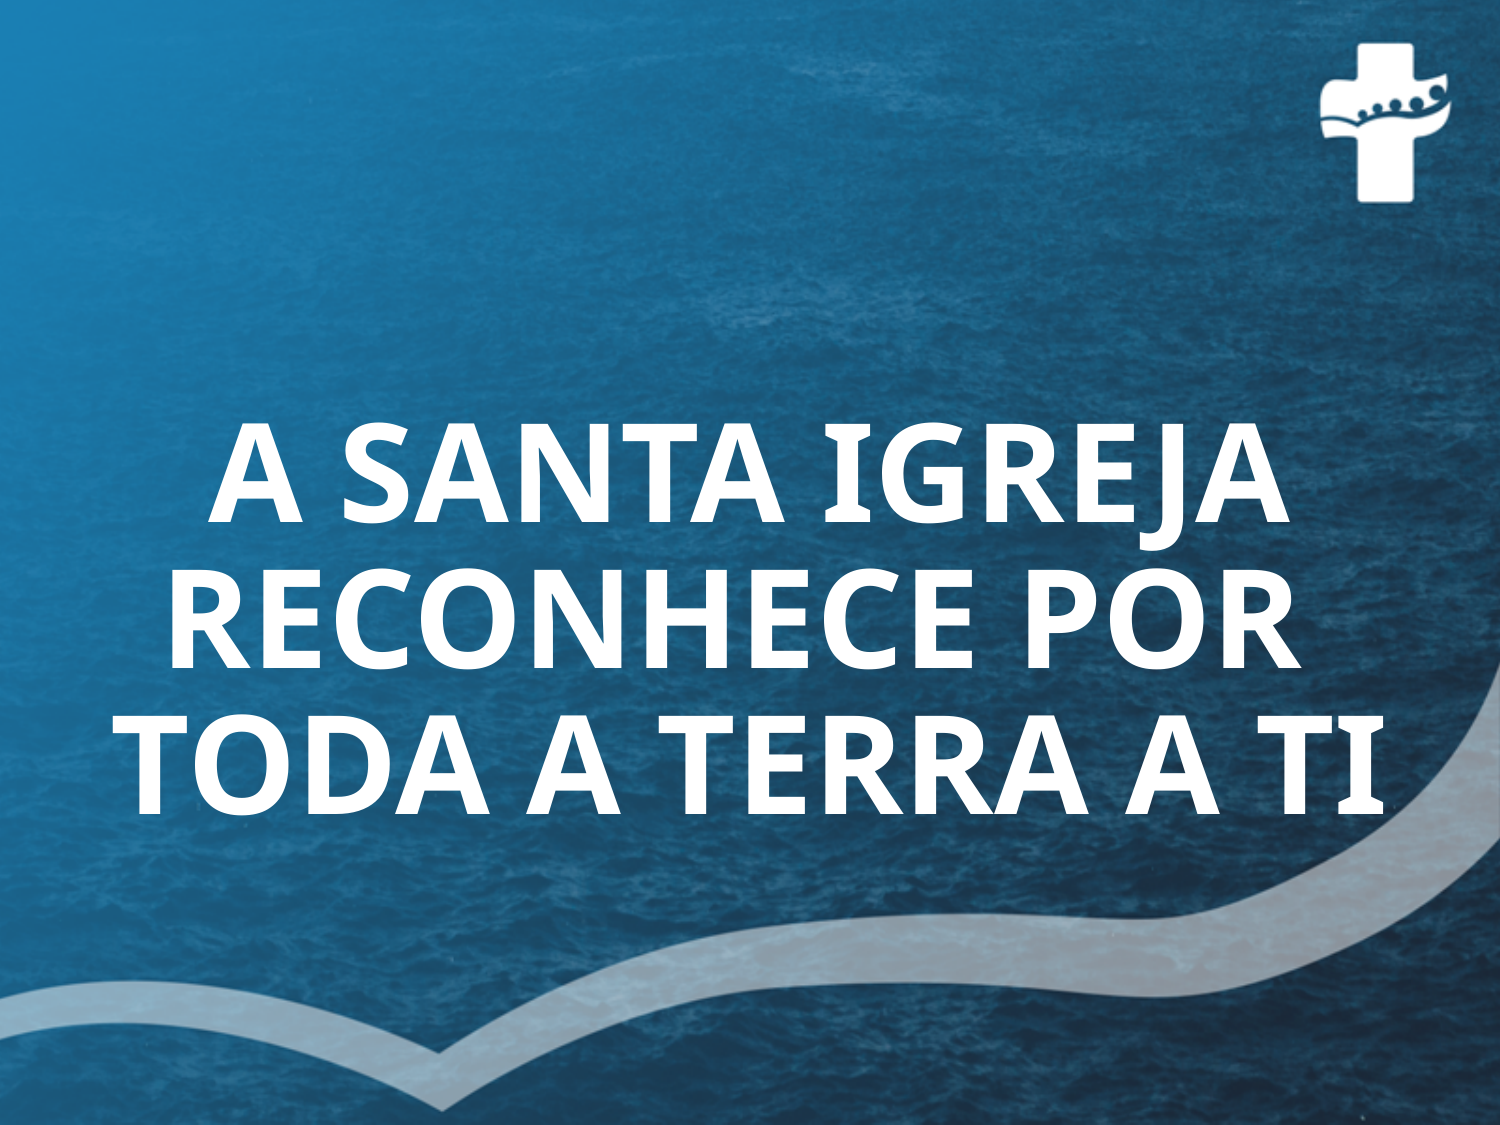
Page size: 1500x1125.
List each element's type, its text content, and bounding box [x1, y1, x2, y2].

picture [0, 644, 1500, 1125]
title A SANTA IGREJA RECONHECE POR TODA A TERRA A TI [0, 455, 1500, 644]
picture [0, 0, 1500, 455]
